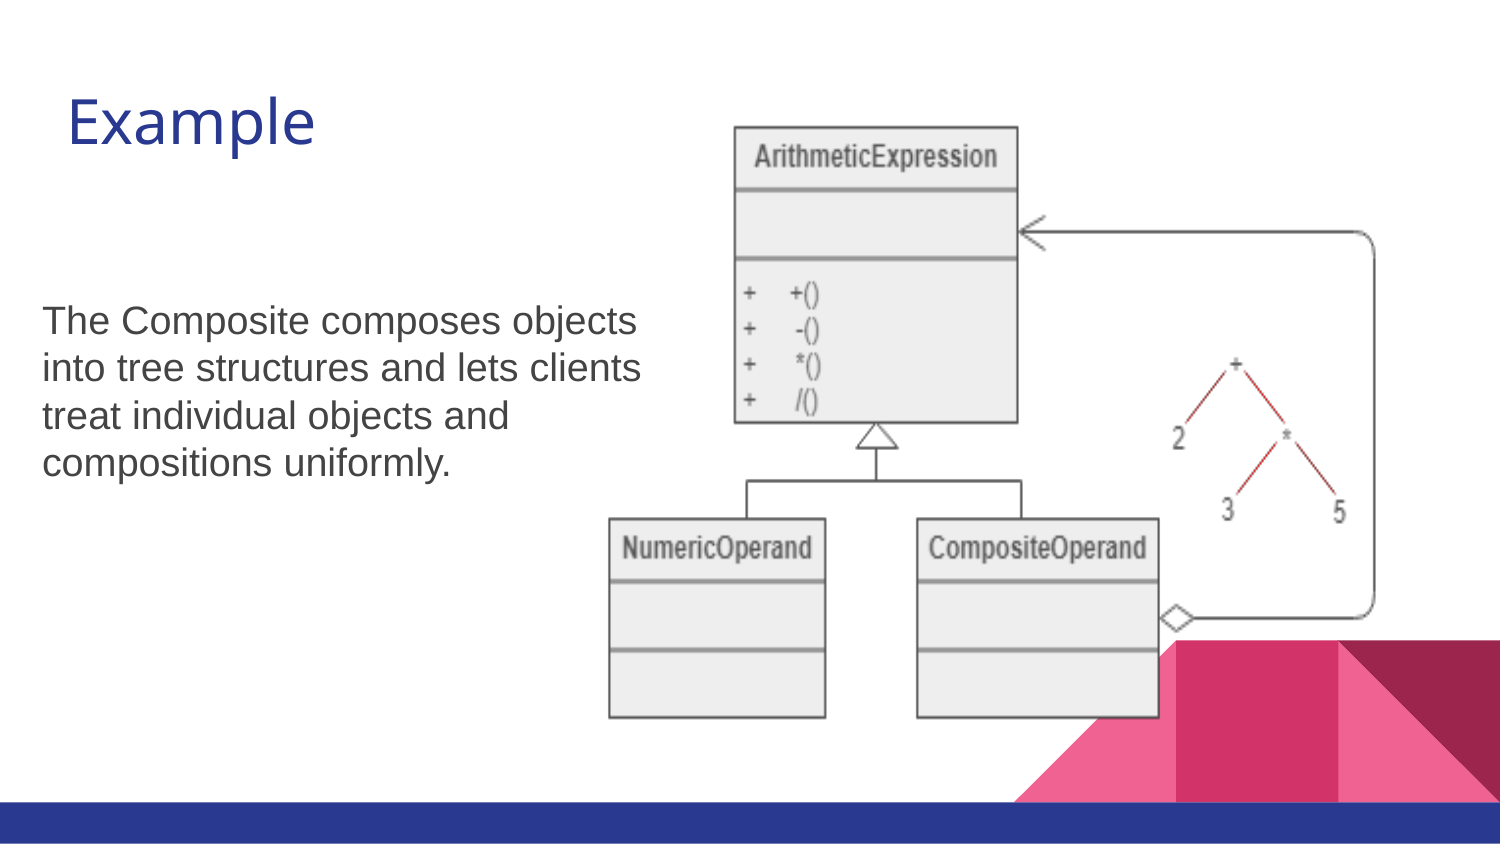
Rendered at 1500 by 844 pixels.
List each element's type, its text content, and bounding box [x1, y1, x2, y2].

picture [605, 121, 1415, 722]
title Example [658, 67, 1449, 167]
text_box The Composite composes objects into tree structures and lets clients treat individual objects and compositions uniformly. [27, 27, 658, 752]
